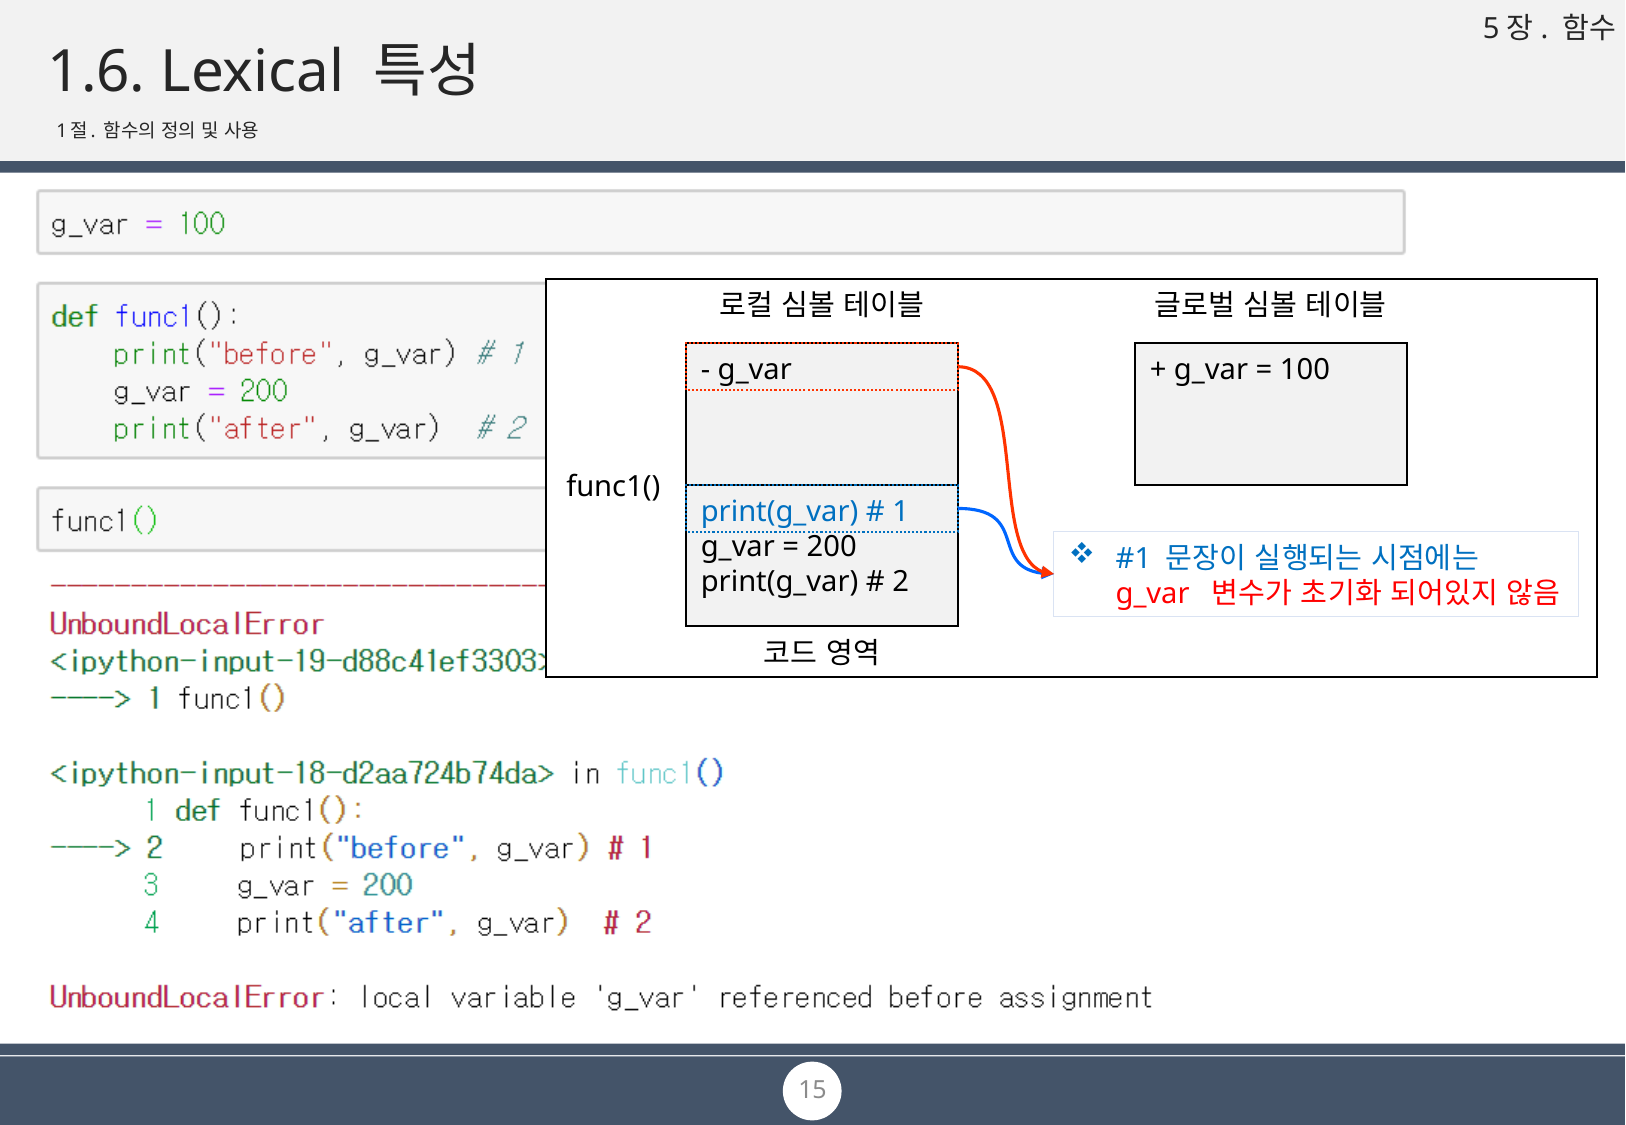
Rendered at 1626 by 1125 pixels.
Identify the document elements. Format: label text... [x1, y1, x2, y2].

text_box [957, 366, 1054, 575]
text_box [1415, 278, 1598, 678]
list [25, 182, 1415, 1027]
text_box #1 문장이 실행되는 시점에는 g_var 변수가 초기화 되어있지 않음 [1415, 531, 1579, 617]
list 1절. 함수의 정의 및 사용 [44, 113, 1592, 149]
slide_number 15 [629, 1061, 996, 1121]
title 1.6. Lexical 특성 [32, 30, 1592, 114]
